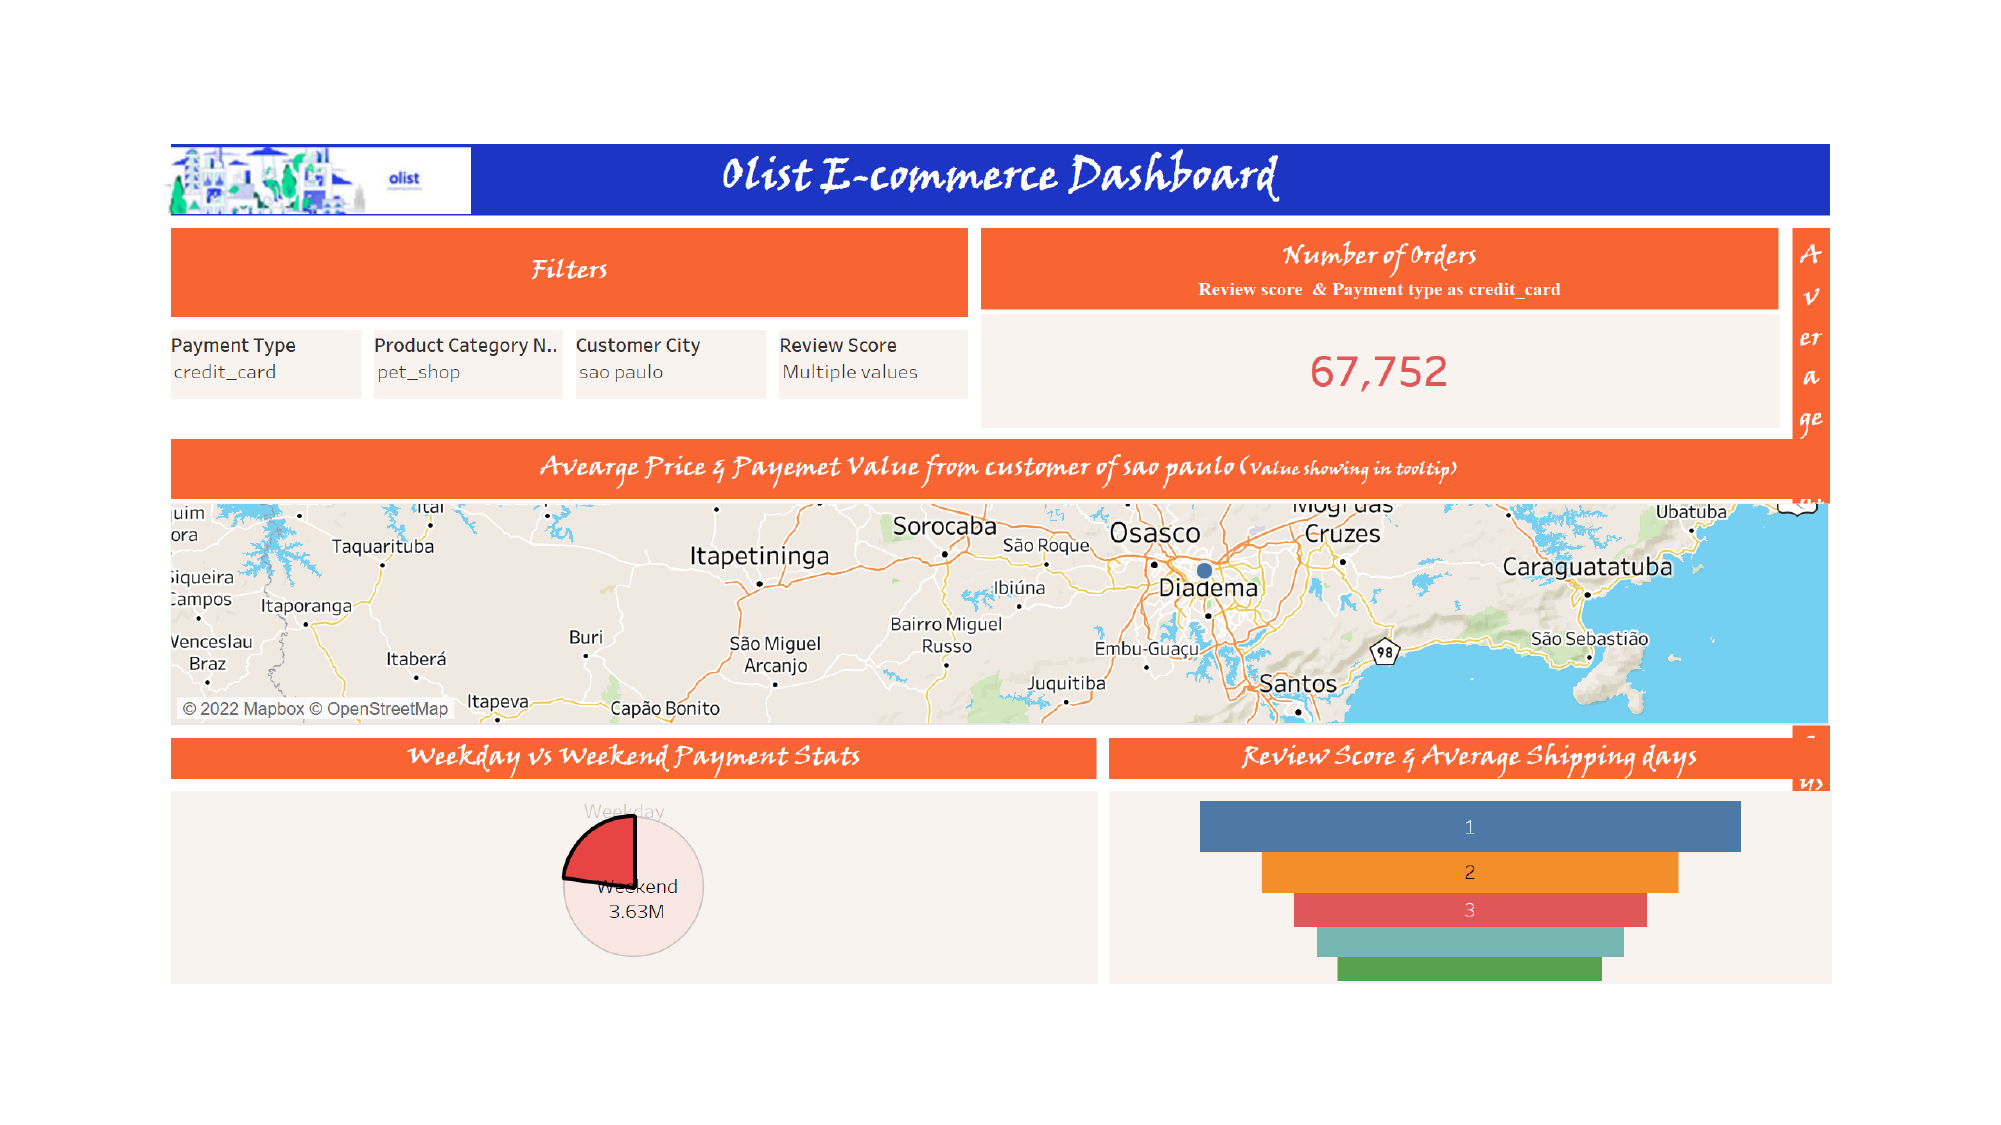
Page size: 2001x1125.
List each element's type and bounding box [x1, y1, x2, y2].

picture [164, 137, 1836, 988]
